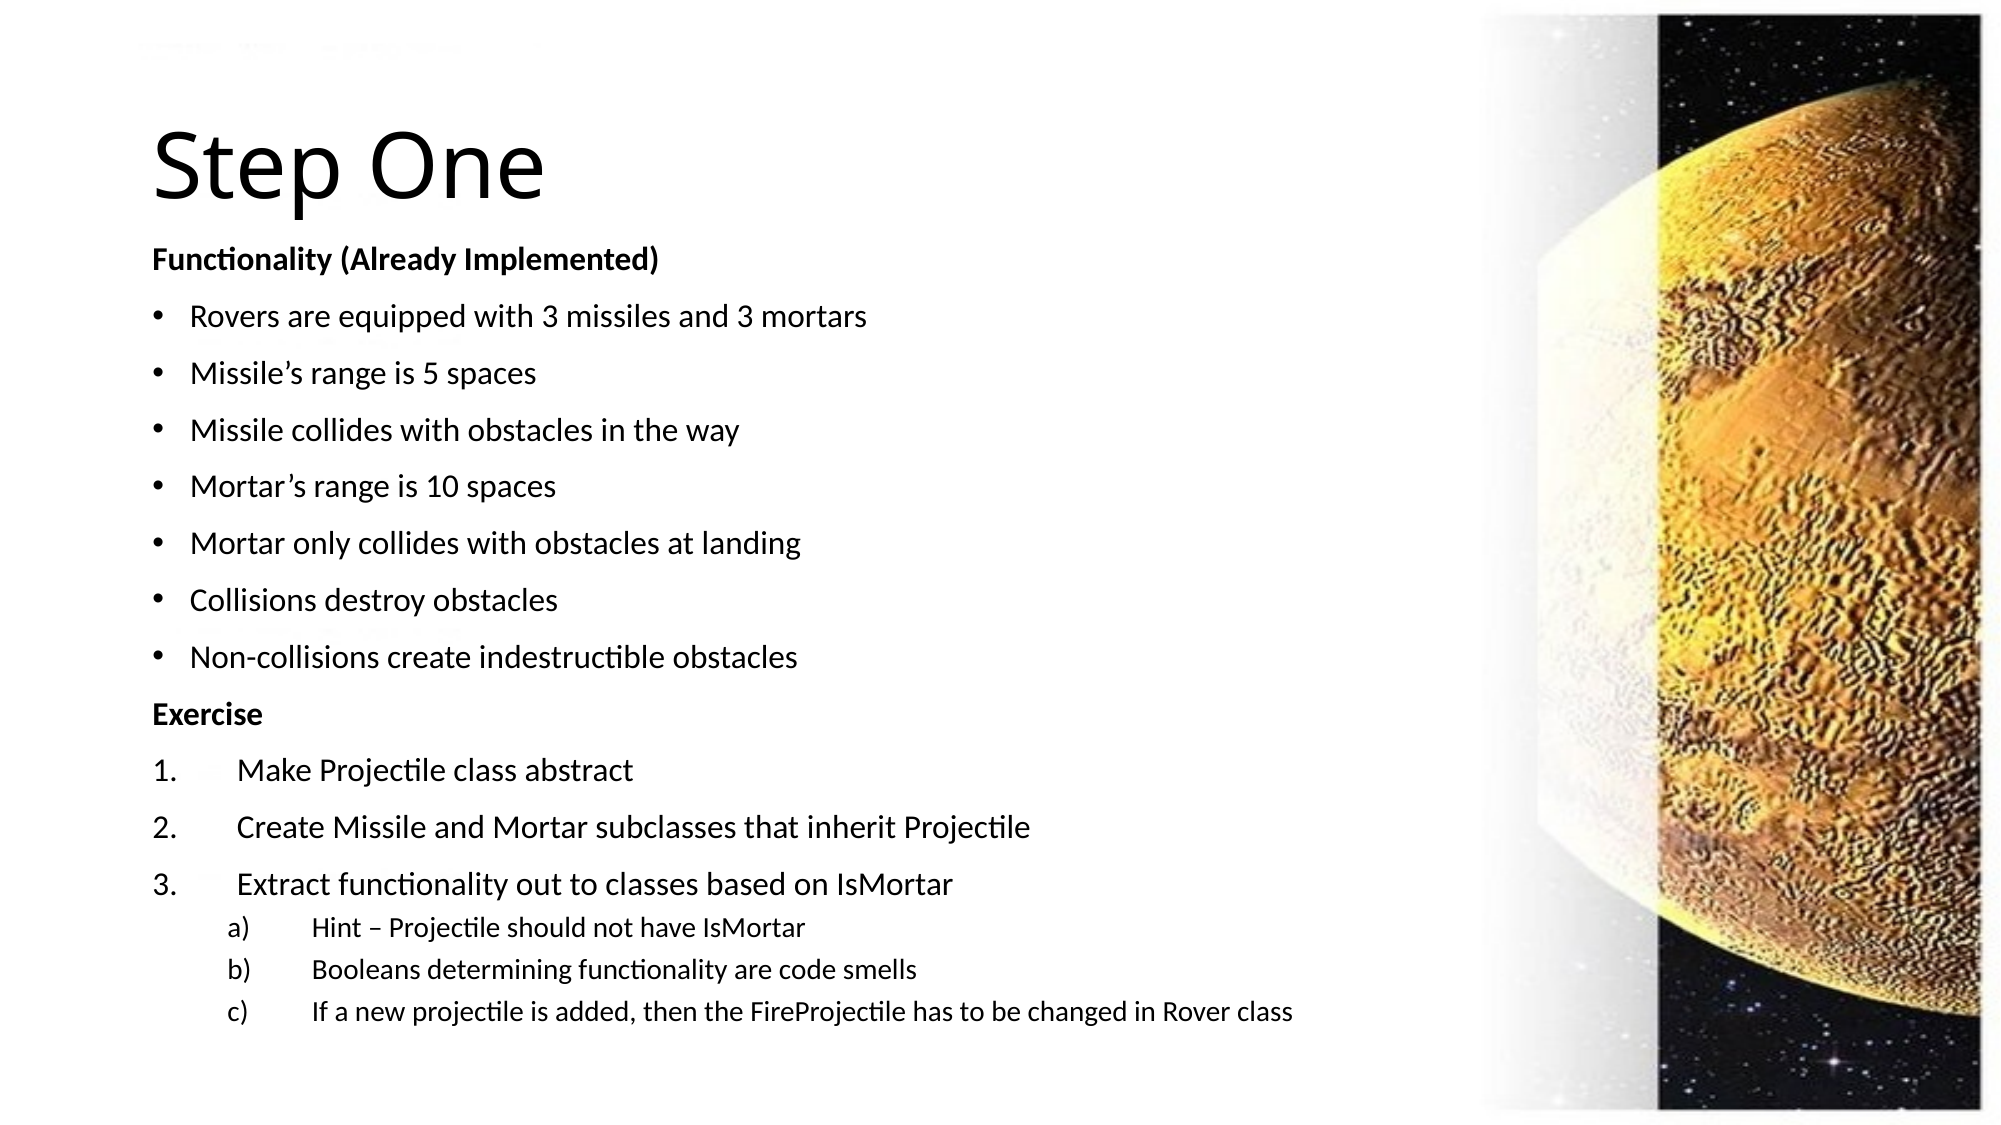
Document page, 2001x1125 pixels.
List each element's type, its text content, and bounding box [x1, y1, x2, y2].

picture [0, 0, 2001, 1125]
list Functionality (Already Implemented) Rovers are equipped with 3 missiles and 3 mortars Missile’s range is 5 spaces Missile collides with obstacles in the way Mortar’s range is 10 spaces Mortar only collides with obstacles at landing Collisions destroy obstacles Non-collisions create indestructible obstacles Exercise Make Projectile class abstract Create Missile and Mortar subclasses that inherit Projectile Extract functionality out to classes based on IsMortar Hint – Projectile should not have IsMortar Booleans determining functionality are code smells If a new projectile is added, then the FireProjectile has to be changed in Rover class [137, 234, 1863, 949]
title Step One [137, 59, 1863, 234]
